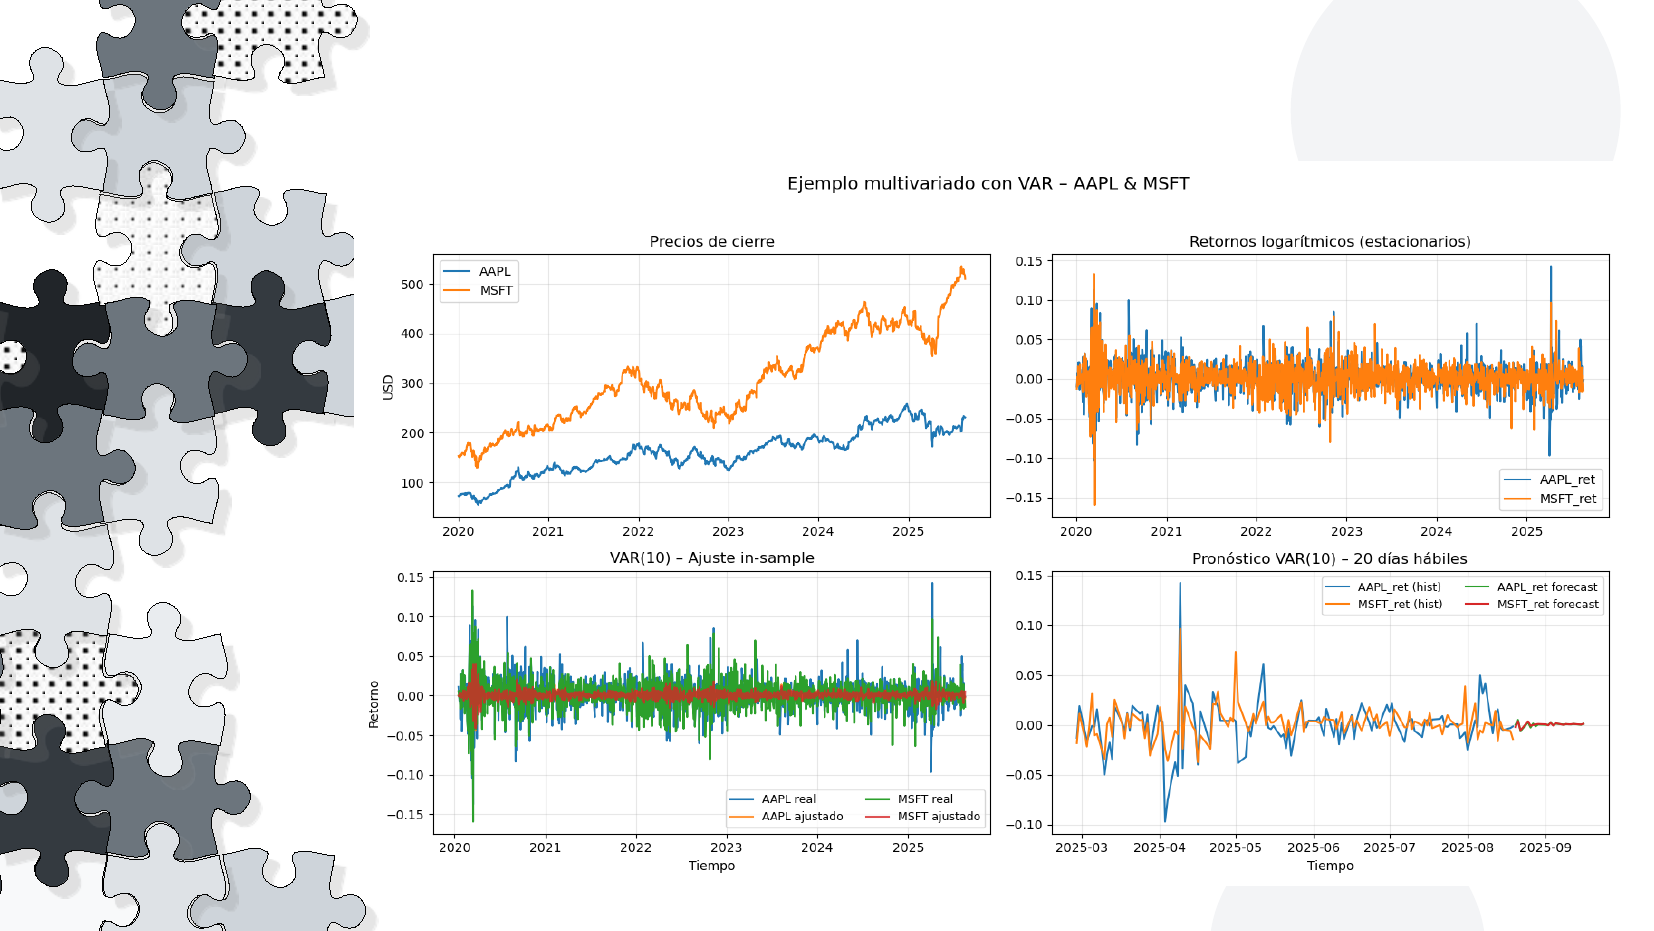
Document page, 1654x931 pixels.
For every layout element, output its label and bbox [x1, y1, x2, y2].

picture [93, 173, 219, 336]
picture [0, 641, 139, 753]
picture [0, 340, 27, 373]
picture [181, 0, 358, 83]
picture [354, 161, 1622, 886]
picture [0, 635, 6, 646]
